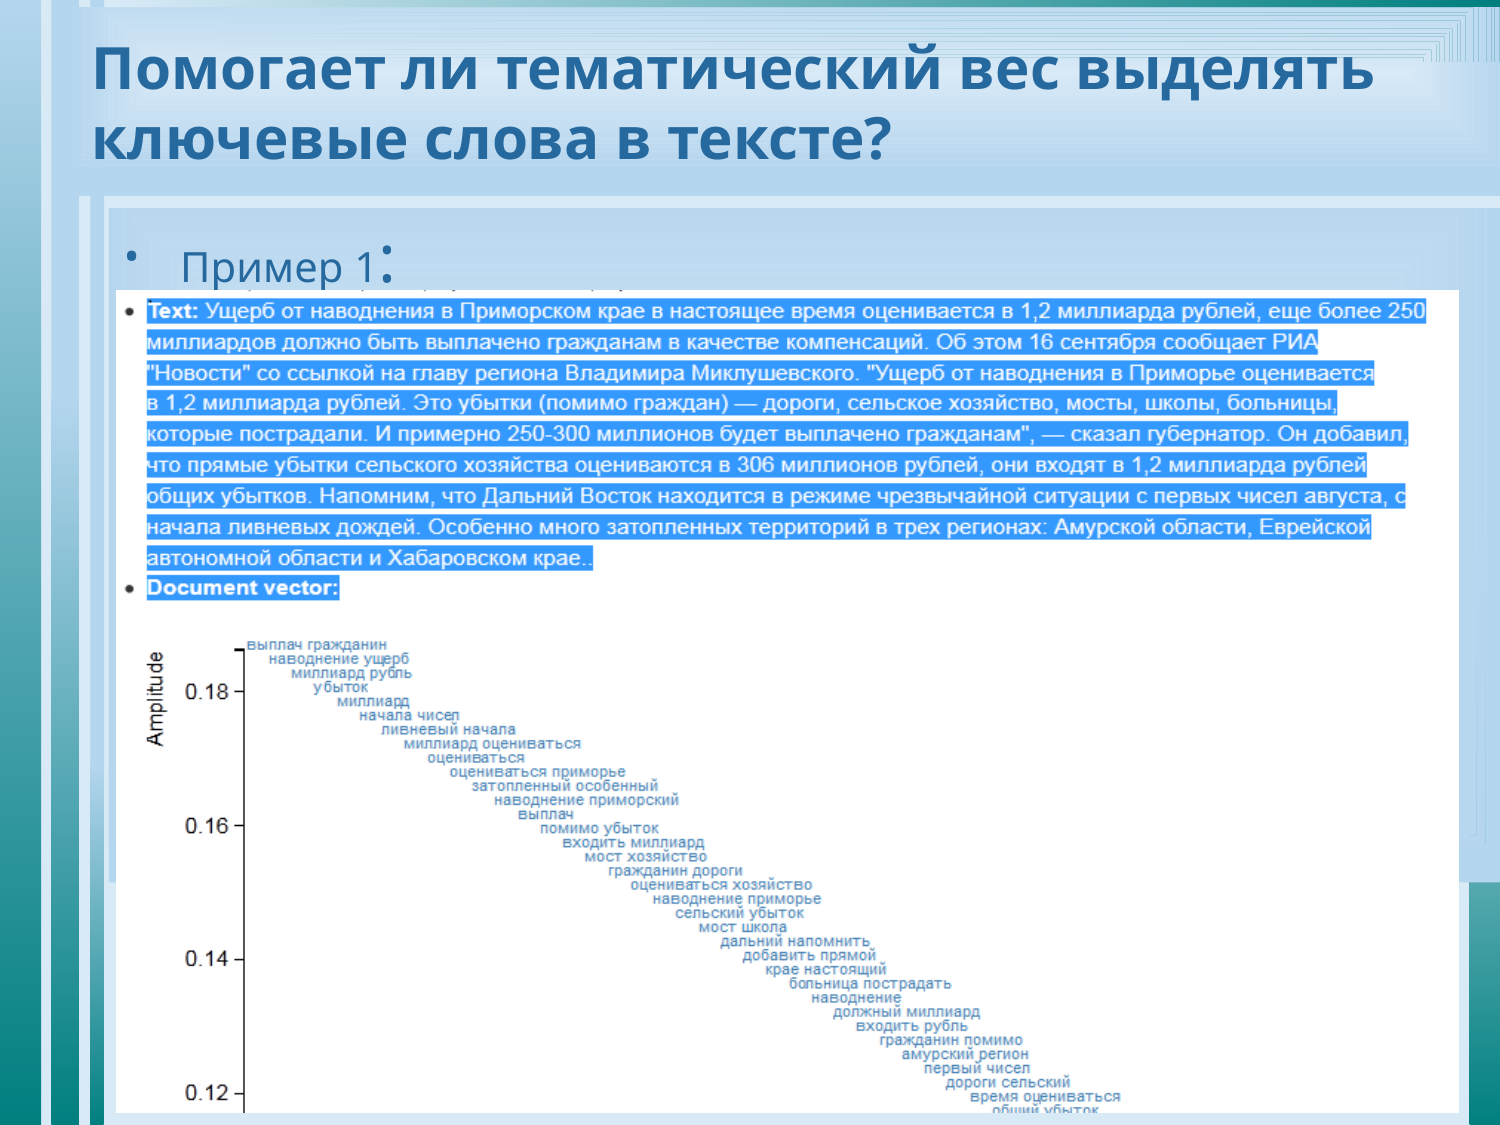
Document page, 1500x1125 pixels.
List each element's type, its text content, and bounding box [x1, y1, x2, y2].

title Помогает ли тематический вес выделять ключевые слова в тексте? [76, 7, 1500, 196]
list Пример 1: [108, 208, 1500, 883]
picture [116, 290, 1460, 1113]
